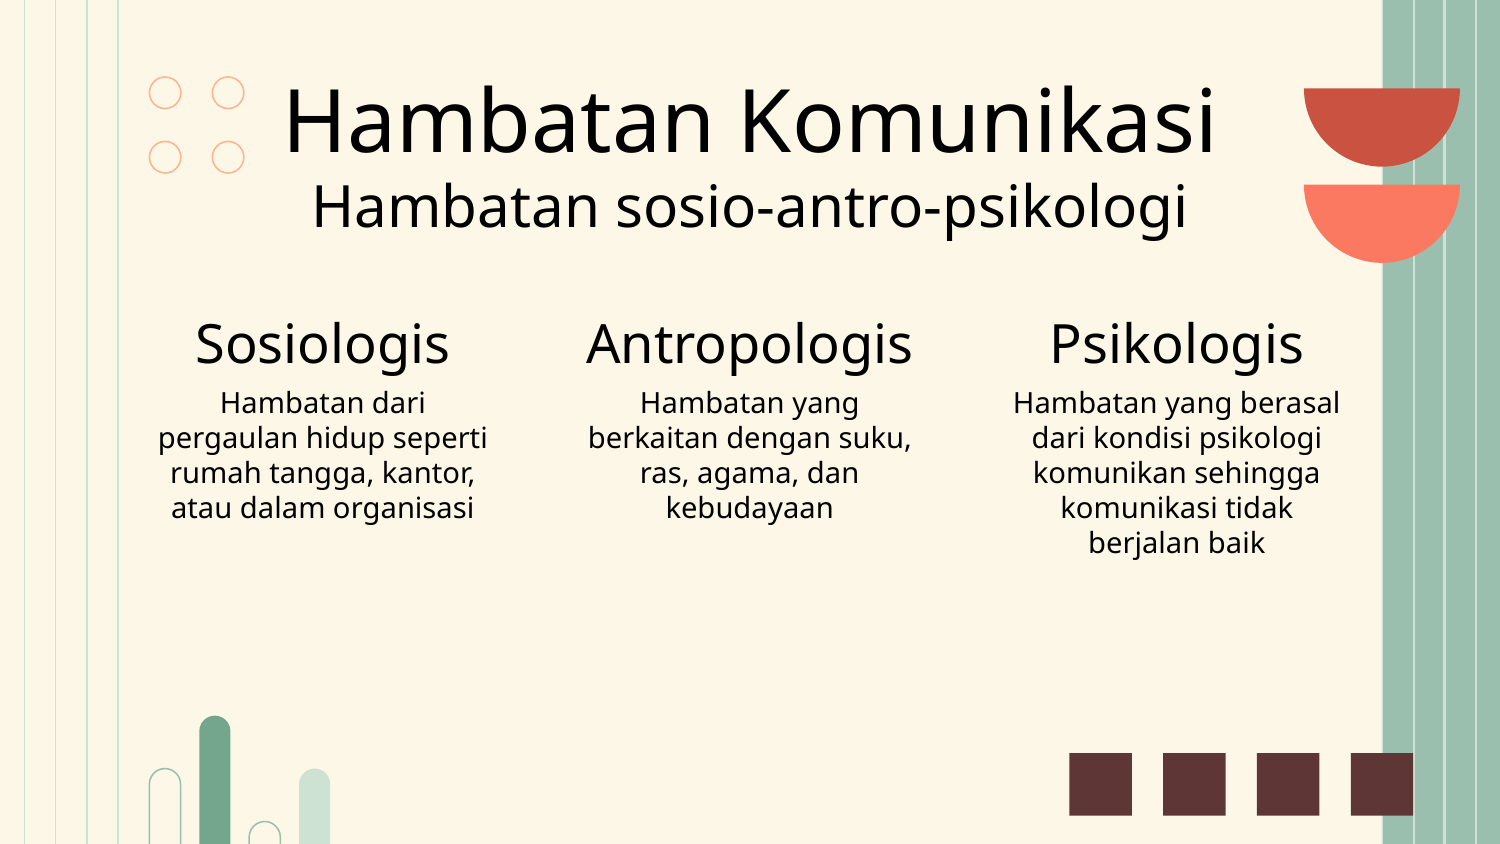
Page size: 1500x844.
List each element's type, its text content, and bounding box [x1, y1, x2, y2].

title Sosiologis [157, 313, 489, 370]
title Hambatan Komunikasi Hambatan sosio-antro-psikologi [157, 88, 1298, 216]
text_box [149, 76, 245, 174]
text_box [1303, 10, 1461, 264]
subtitle Hambatan yang berasal dari kondisi psikologi komunikan sehingga komunikasi tidak berjalan baik [1011, 370, 1343, 509]
subtitle Hambatan dari pergaulan hidup seperti rumah tangga, kantor, atau dalam organisasi [157, 370, 489, 509]
title Antropologis [584, 313, 916, 370]
subtitle Hambatan yang berkaitan dengan suku, ras, agama, dan kebudayaan [584, 370, 916, 509]
title Psikologis [1011, 313, 1343, 370]
